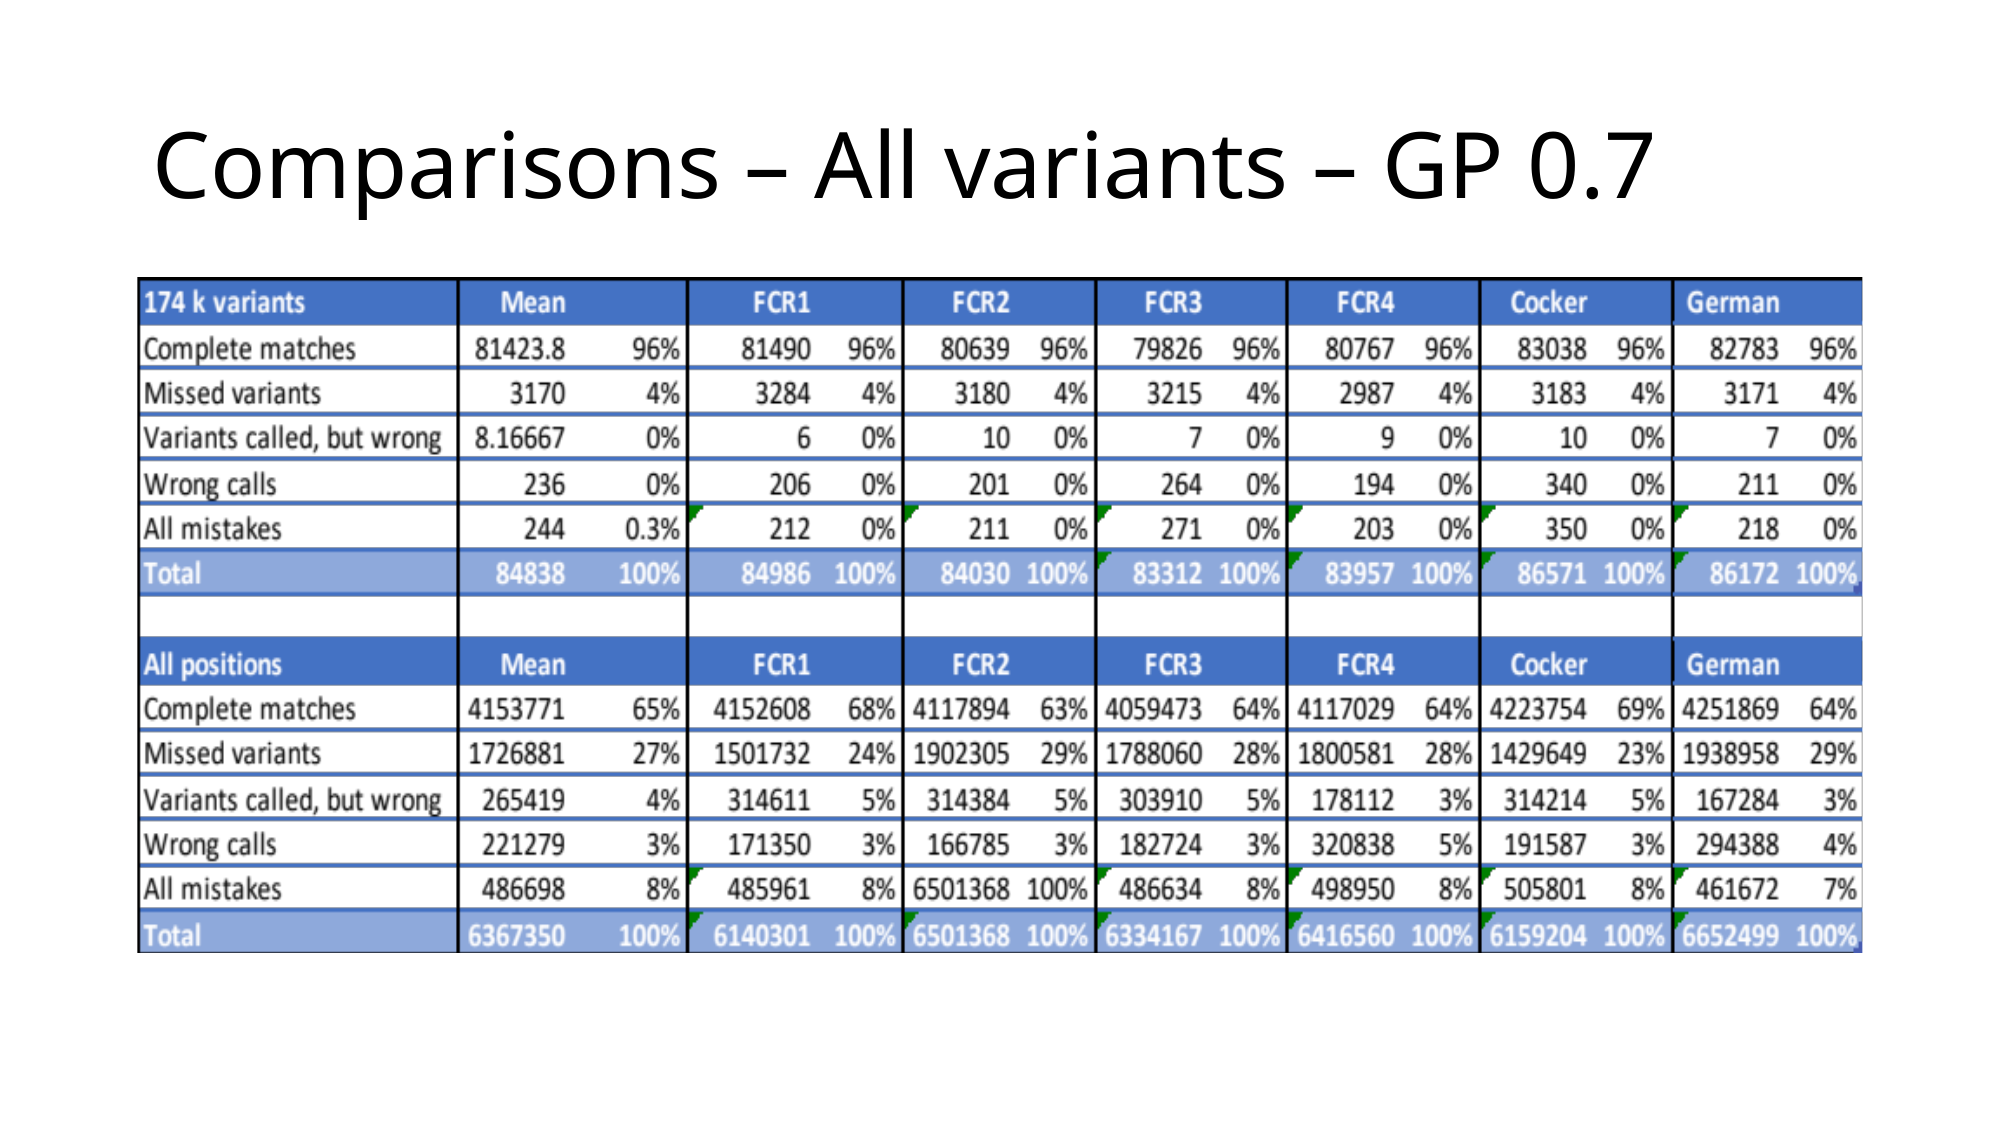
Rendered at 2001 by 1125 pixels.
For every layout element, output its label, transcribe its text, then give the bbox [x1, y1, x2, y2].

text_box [137, 277, 1863, 953]
title Comparisons – All variants – GP 0.7 [137, 59, 1863, 277]
